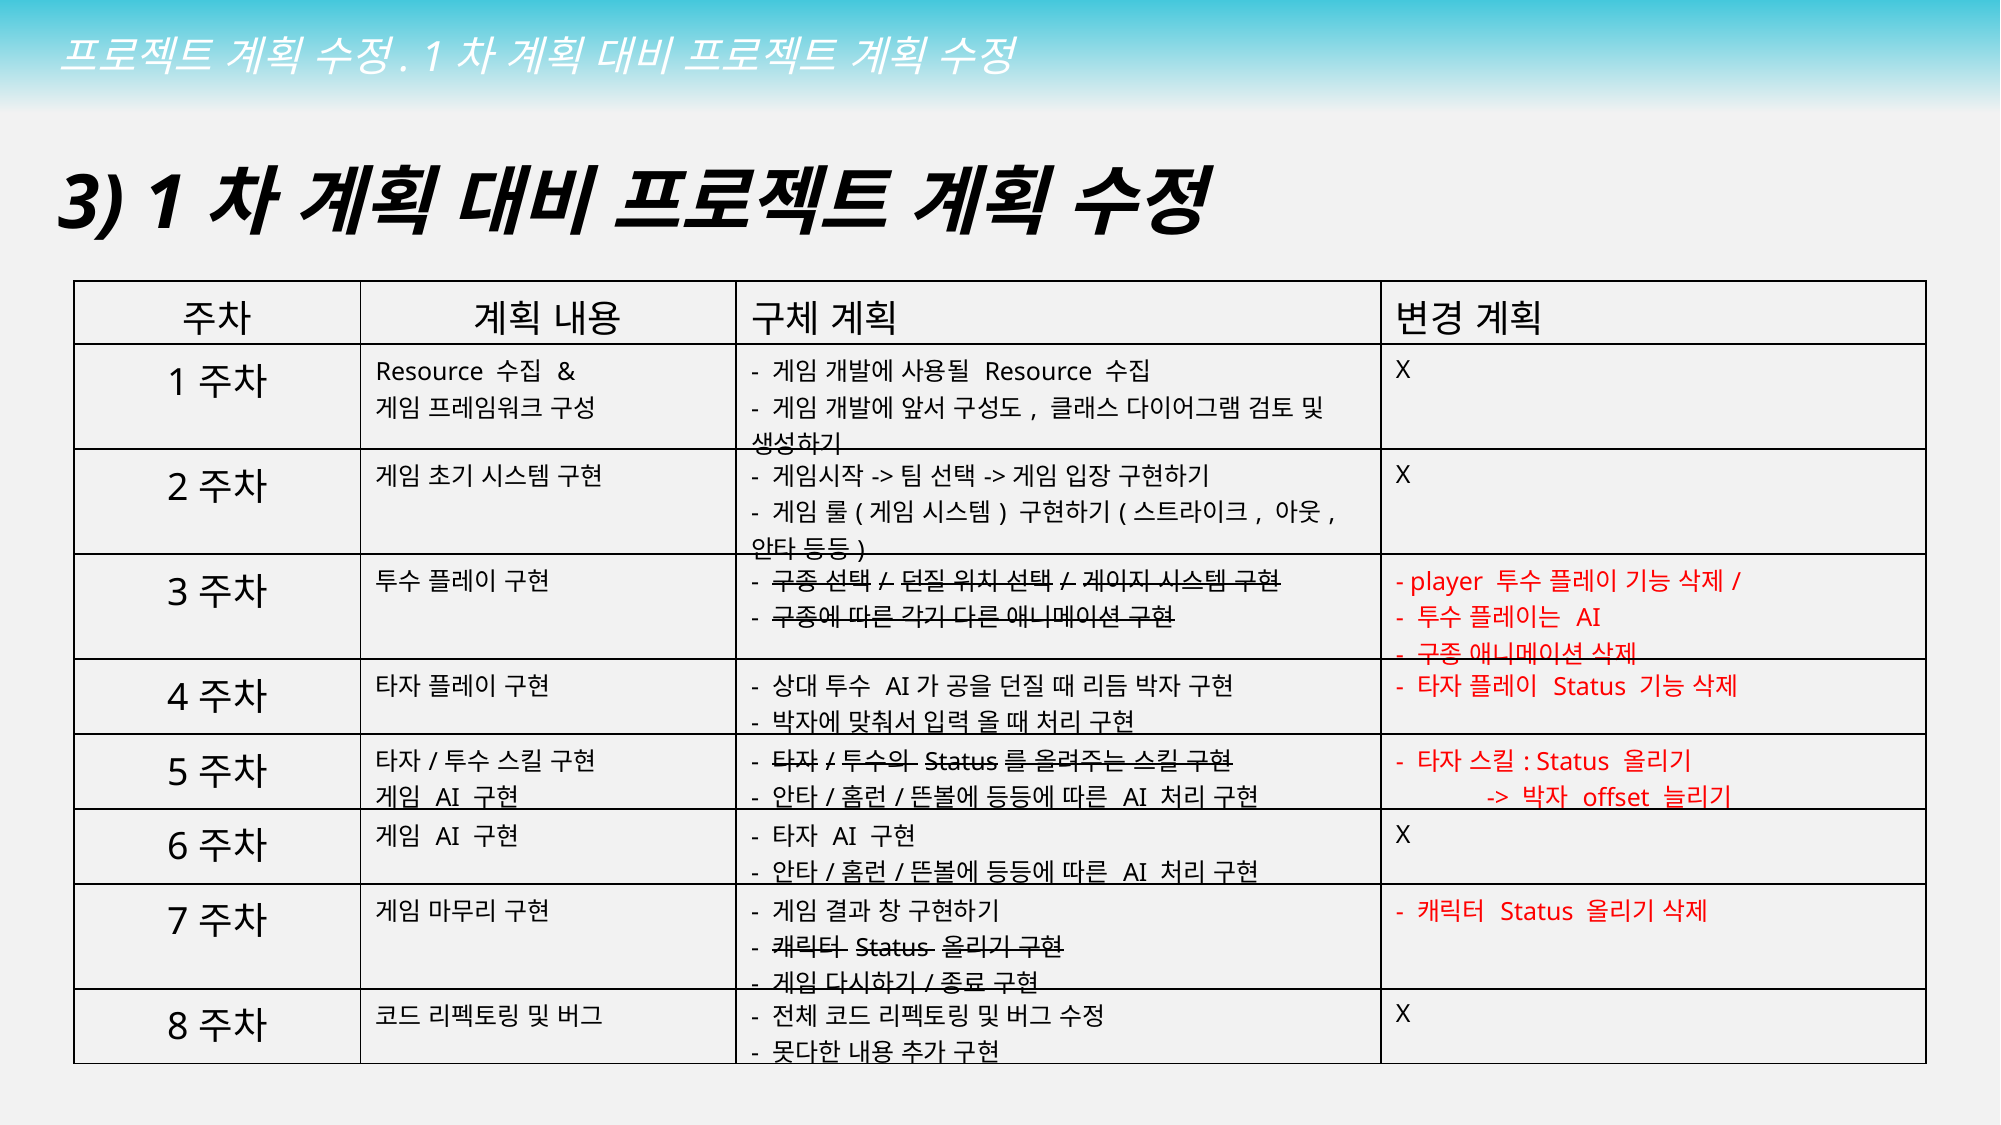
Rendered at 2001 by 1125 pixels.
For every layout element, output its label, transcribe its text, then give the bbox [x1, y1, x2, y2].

table_header 주차 [75, 282, 360, 343]
table_cell - 상대 투수 AI가 공을 던질 때 리듬 박자 구현 - 박자에 맞춰서 입력 올 때 처리 구현 [737, 660, 1380, 733]
table_cell 코드 리펙토링 및 버그 [361, 990, 735, 1063]
table_cell - 게임 개발에 사용될 Resource 수집 - 게임 개발에 앞서 구성도, 클래스 다이어그램 검토 및 생성하기 [737, 345, 1380, 448]
table_cell Resource 수집 & 게임 프레임워크 구성 [361, 345, 735, 448]
table_header 변경 계획 [1382, 282, 1925, 343]
table_cell 7주차 [75, 885, 360, 988]
table_cell - 게임 결과 창 구현하기 - 캐릭터 Status 올리기 구현 - 게임 다시하기/종료 구현 [737, 885, 1380, 988]
table_cell X [1382, 810, 1925, 883]
table_cell 게임 초기 시스템 구현 [361, 450, 735, 553]
table_cell 8주차 [75, 990, 360, 1063]
table_cell 2주차 [75, 450, 360, 553]
table_cell - 구종 선택/ 던질 위치 선택/ 게이지 시스템 구현 - 구종에 따른 각기 다른 애니메이션 구현 [737, 555, 1380, 658]
table_header 계획 내용 [361, 282, 735, 343]
table_cell 5주차 [75, 735, 360, 808]
table_cell X [1382, 450, 1925, 553]
table_cell 타자 플레이 구현 [361, 660, 735, 733]
table_cell 투수 플레이 구현 [361, 555, 735, 658]
table_cell - 전체 코드 리펙토링 및 버그 수정 - 못다한 내용 추가 구현 [737, 990, 1380, 1063]
table_cell 타자/투수 스킬 구현 게임 AI 구현 [361, 735, 735, 808]
table_cell - 캐릭터 Status 올리기 삭제 [1382, 885, 1925, 988]
table_cell X [1382, 990, 1925, 1063]
table_cell 게임 마무리 구현 [361, 885, 735, 988]
table_header 구체 계획 [737, 282, 1380, 343]
table_cell 6주차 [75, 810, 360, 883]
text_box 프로젝트 계획 수정. 1차 계획 대비 프로젝트 계획 수정 [43, 22, 1640, 88]
table_cell 1주차 [75, 345, 360, 448]
table_cell X [1382, 345, 1925, 448]
table_cell - 타자/투수의 Status를 올려주는 스킬 구현 - 안타/홈런/뜬볼에 등등에 따른 AI 처리 구현 [737, 735, 1380, 808]
table_cell - player 투수 플레이 기능 삭제/ - 투수 플레이는 AI - 구종 애니메이션 삭제 [1382, 555, 1925, 658]
table_cell 4주차 [75, 660, 360, 733]
text_box 3) 1차 계획 대비 프로젝트 계획 수정 [43, 146, 1627, 252]
table_cell 게임 AI 구현 [361, 810, 735, 883]
table_cell - 타자 AI 구현 - 안타/홈런/뜬볼에 등등에 따른 AI 처리 구현 [737, 810, 1380, 883]
table_cell - 타자 스킬: Status 올리기 -> 박자 offset 늘리기 [1382, 735, 1925, 808]
table_cell - 게임시작->팀 선택->게임 입장 구현하기 - 게임 룰(게임 시스템) 구현하기(스트라이크, 아웃, 안타 등등) [737, 450, 1380, 553]
table_cell - 타자 플레이 Status 기능 삭제 [1382, 660, 1925, 733]
table_cell 3주차 [75, 555, 360, 658]
